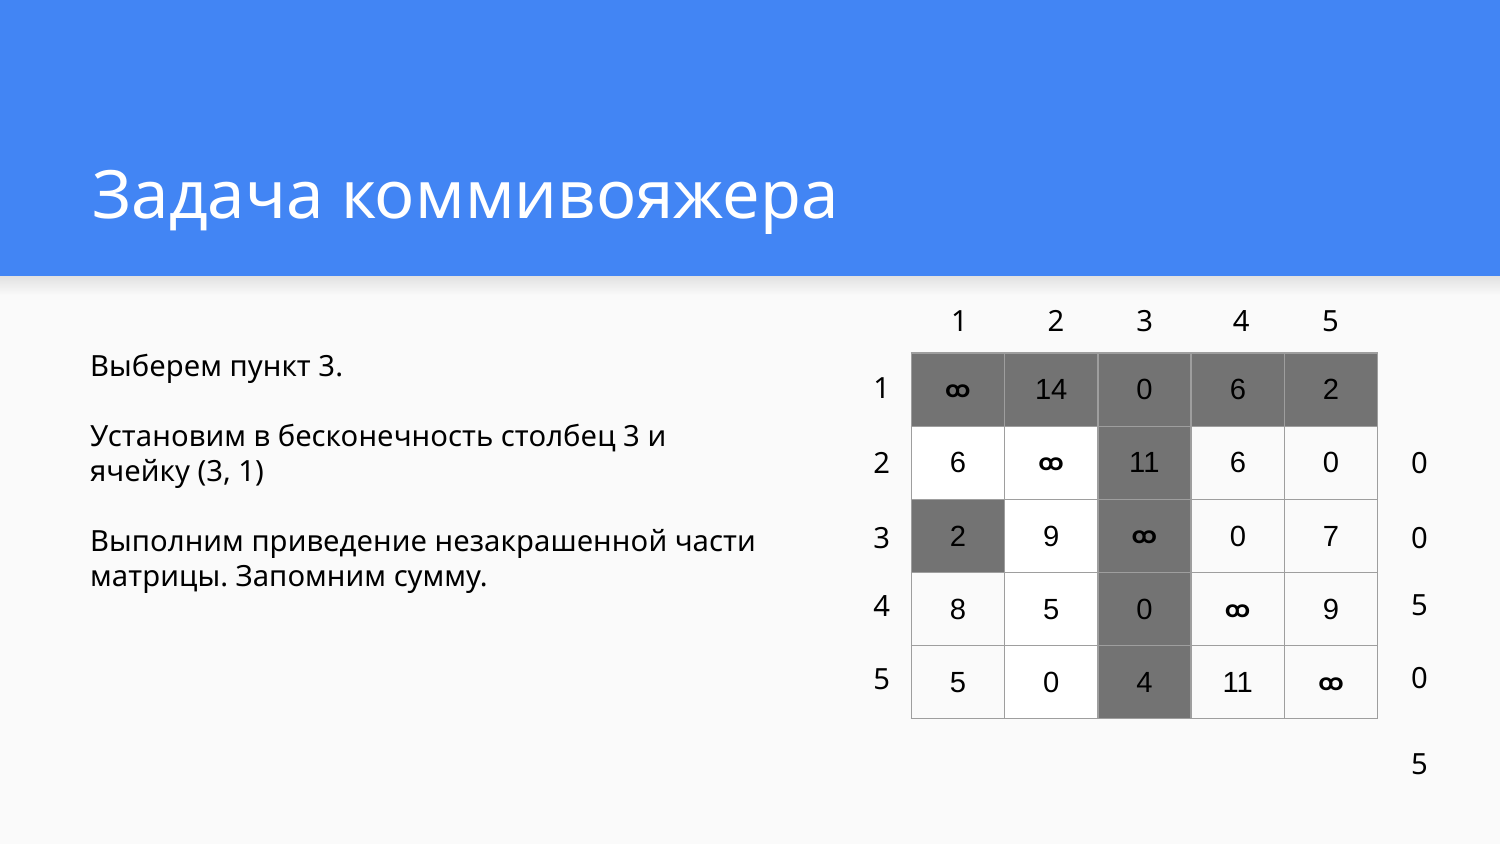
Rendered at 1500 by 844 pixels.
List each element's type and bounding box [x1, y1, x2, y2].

table_cell [1099, 427, 1190, 499]
table_cell [912, 427, 1004, 499]
text_box [858, 504, 905, 570]
table_cell [1005, 500, 1097, 572]
text_box [1307, 287, 1354, 353]
text_box [1396, 429, 1479, 494]
table_cell [1192, 427, 1284, 499]
table_header [1005, 354, 1097, 426]
title [77, 121, 1427, 248]
text_box [858, 429, 905, 495]
text_box [1396, 503, 1479, 569]
text_box [1032, 287, 1079, 353]
text_box [858, 645, 905, 711]
table_cell [1005, 427, 1097, 499]
text_box [1396, 644, 1479, 710]
table_cell [1099, 573, 1190, 645]
text_box [1218, 287, 1265, 353]
text_box [1396, 729, 1479, 795]
table_header [1192, 354, 1284, 426]
table_cell [1192, 646, 1284, 718]
table_cell [1285, 573, 1377, 645]
text_box [75, 332, 786, 801]
table_cell [1285, 646, 1377, 718]
table_cell [1099, 646, 1190, 718]
table_cell [1099, 500, 1190, 572]
text_box [858, 572, 905, 638]
text_box [1396, 571, 1479, 637]
table_header [1285, 354, 1377, 426]
table_cell [1285, 500, 1377, 572]
table_cell [1005, 573, 1097, 645]
table_cell [1005, 646, 1097, 718]
table_header [1099, 354, 1190, 426]
table_cell [912, 646, 1004, 718]
table_cell [912, 573, 1004, 645]
text_box [936, 287, 983, 353]
table_cell [912, 500, 1004, 572]
text_box [858, 354, 905, 420]
text_box [1121, 287, 1168, 353]
table_header [912, 354, 1004, 426]
table_cell [1192, 573, 1284, 645]
table_cell [1285, 427, 1377, 499]
table_cell [1192, 500, 1284, 572]
